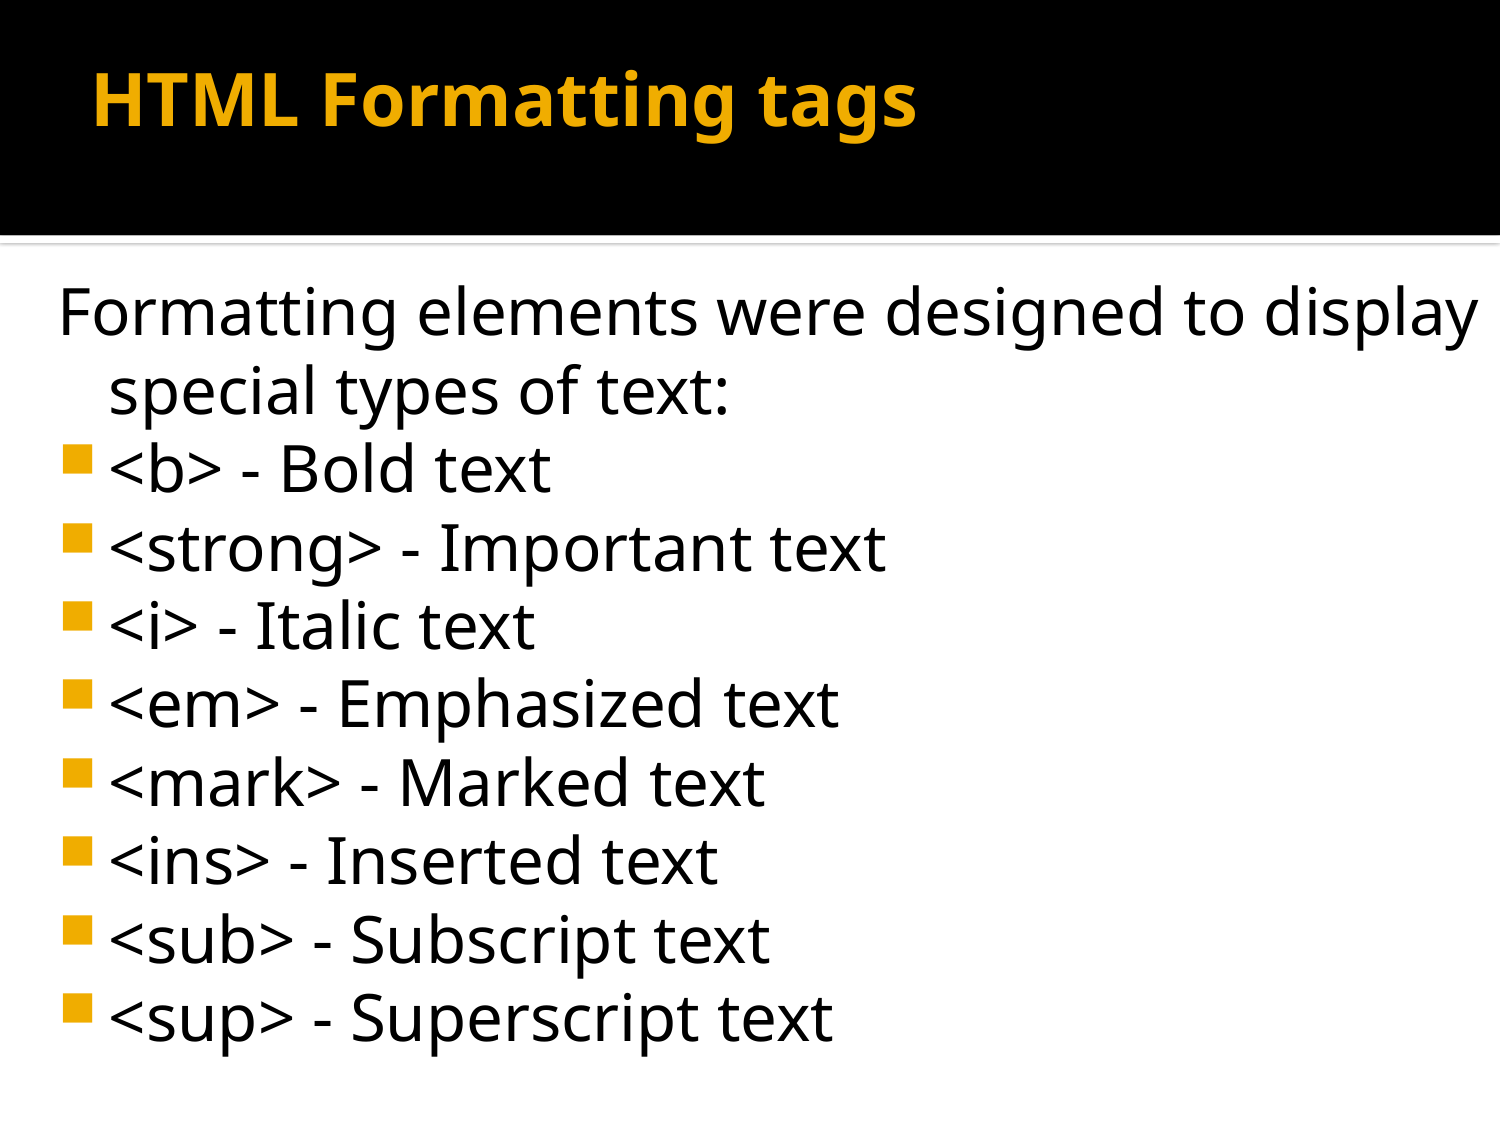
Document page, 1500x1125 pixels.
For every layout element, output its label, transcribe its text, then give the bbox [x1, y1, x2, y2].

title HTML Formatting tags [75, 45, 1188, 149]
list Formatting elements were designed to display special types of text: <b> - Bold text <strong> - Important text <i> - Italic text <em> - Emphasized text <mark> - Marked text <ins> - Inserted text <sub> - Subscript text <sup> - Superscript text [29, 255, 1500, 1062]
